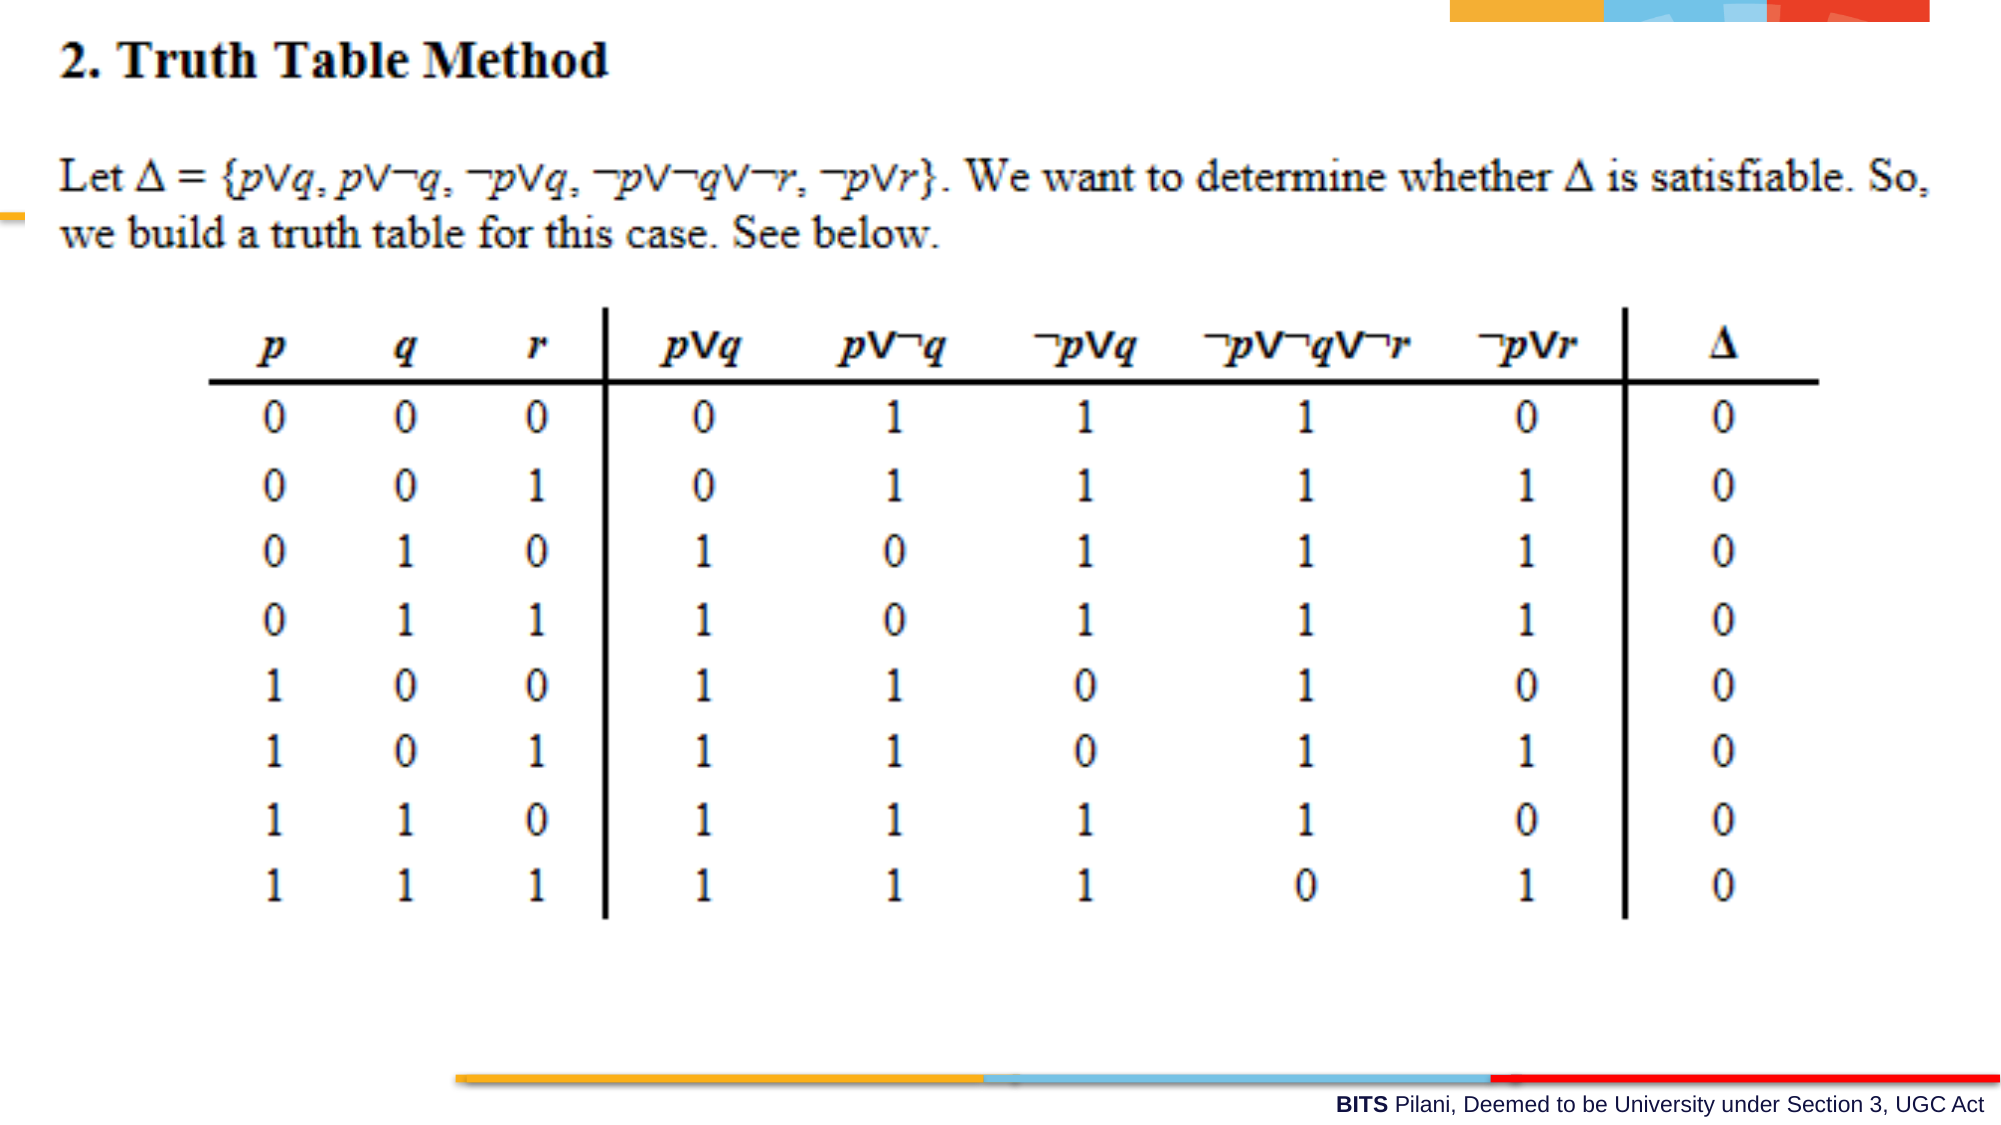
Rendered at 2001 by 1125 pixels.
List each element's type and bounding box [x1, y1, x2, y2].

picture [25, 0, 1978, 950]
